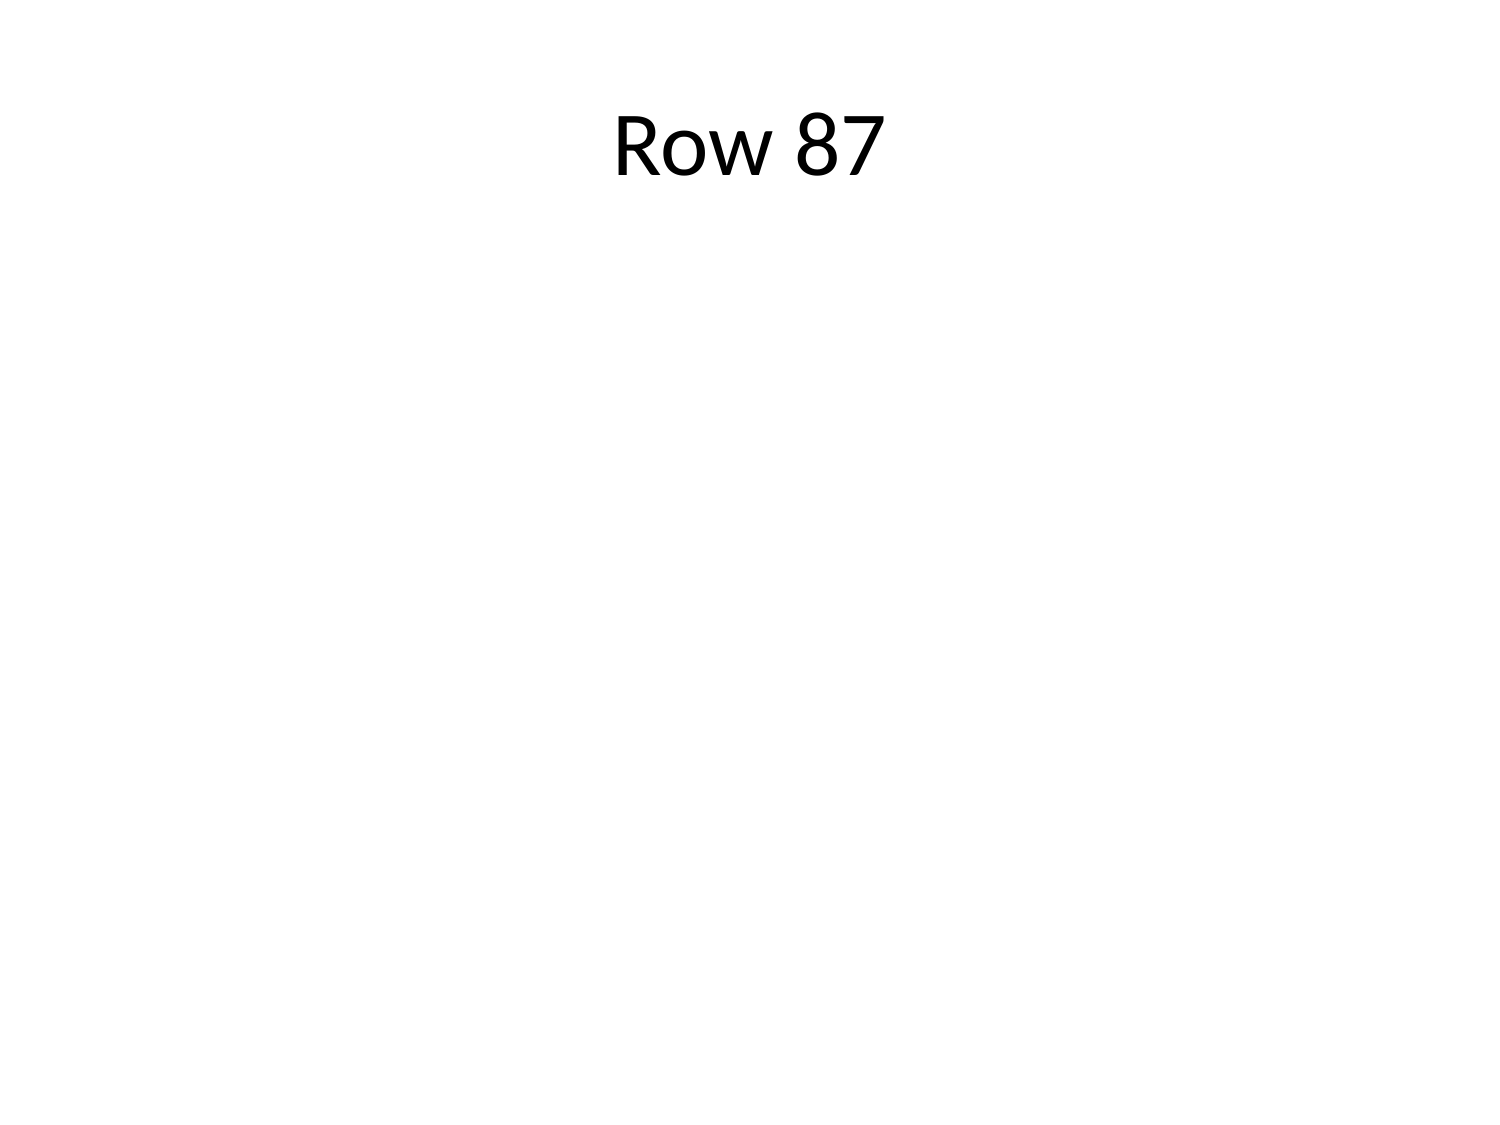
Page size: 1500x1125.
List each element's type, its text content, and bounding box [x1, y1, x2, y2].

title Row 87 [75, 45, 1425, 233]
